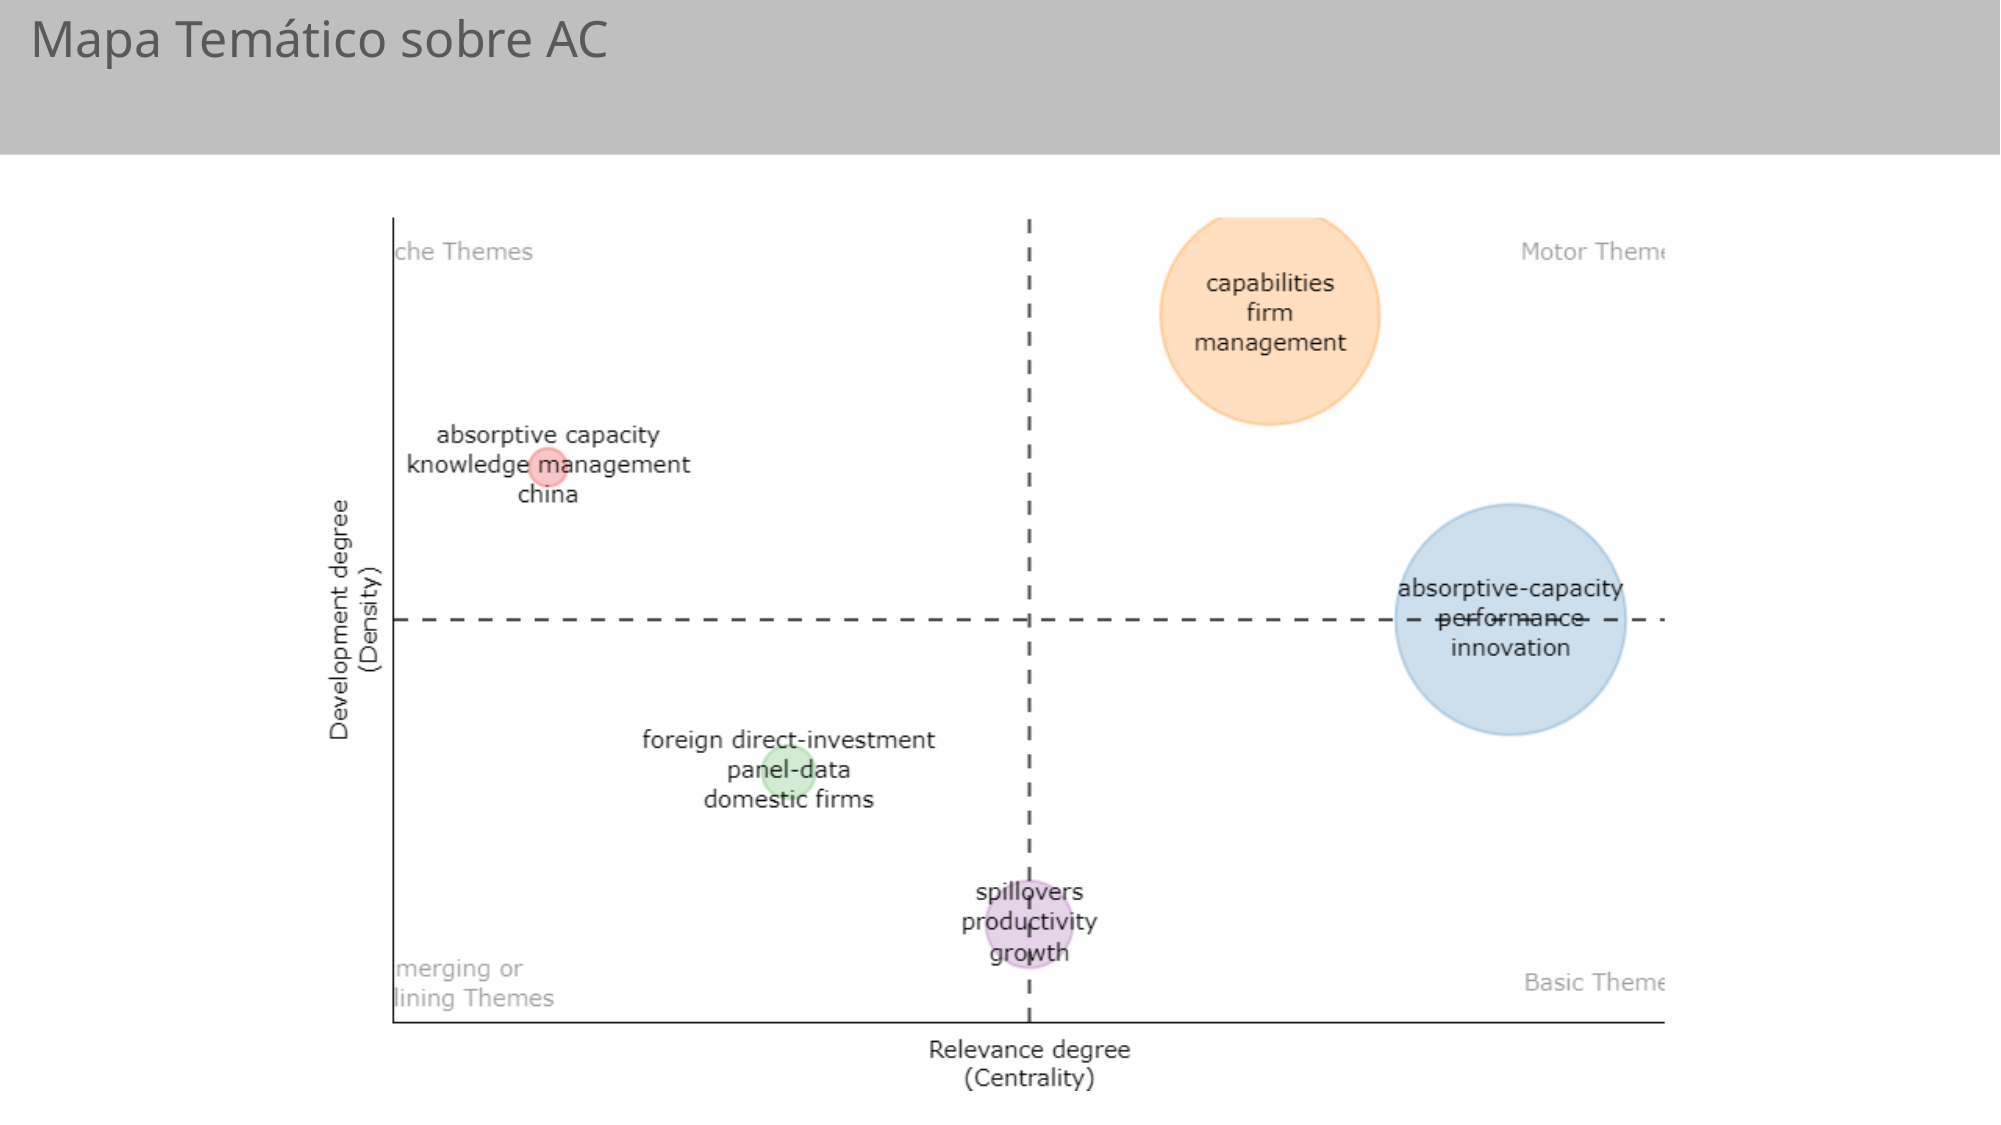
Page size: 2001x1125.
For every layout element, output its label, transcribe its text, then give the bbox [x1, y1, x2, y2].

text_box Mapa Temático sobre AC [15, 0, 1985, 75]
picture [324, 174, 1676, 1091]
text_box [0, 0, 2000, 156]
